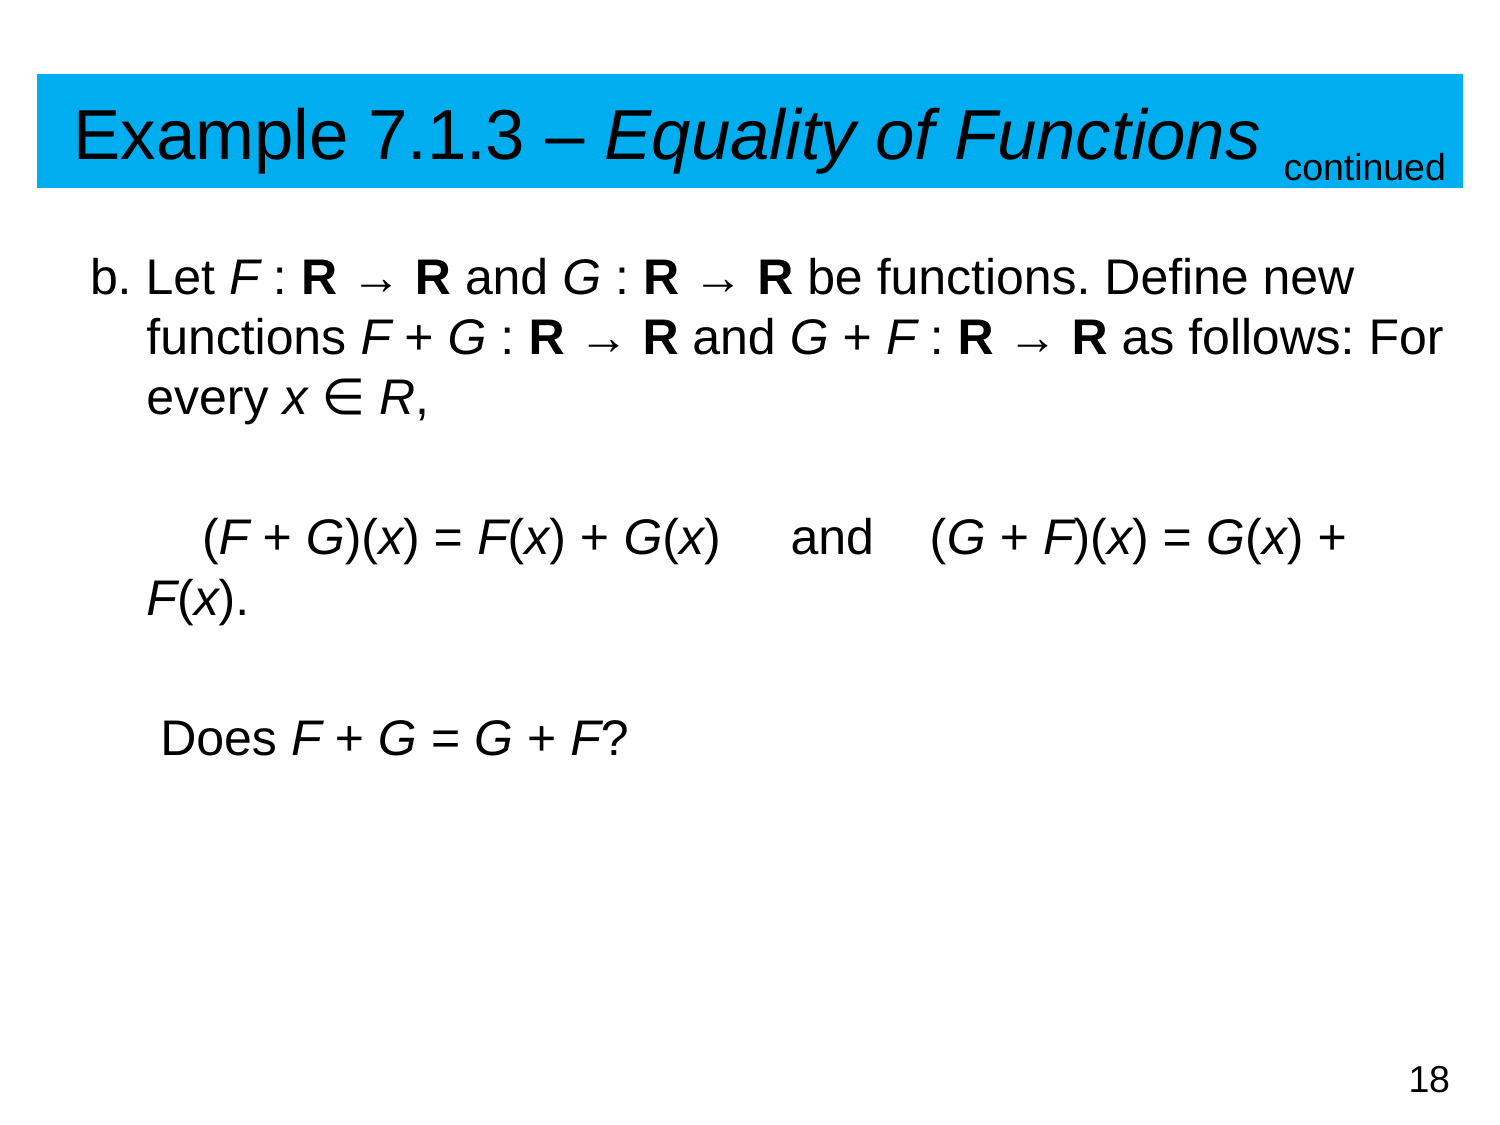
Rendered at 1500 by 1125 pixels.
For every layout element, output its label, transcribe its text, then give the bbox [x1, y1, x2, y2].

list continued [1268, 135, 1463, 206]
list b. Let F : R → R and G : R → R be functions. Define new functions F + G : R → R and G + F : R → R as follows: For every x ∈ R, (F + G)(x) = F(x) + G(x) and (G + F)(x) = G(x) + F(x). Does F + G = G + F? [75, 237, 1475, 750]
title Example 7.1.3 – Equality of Functions [58, 37, 1408, 225]
